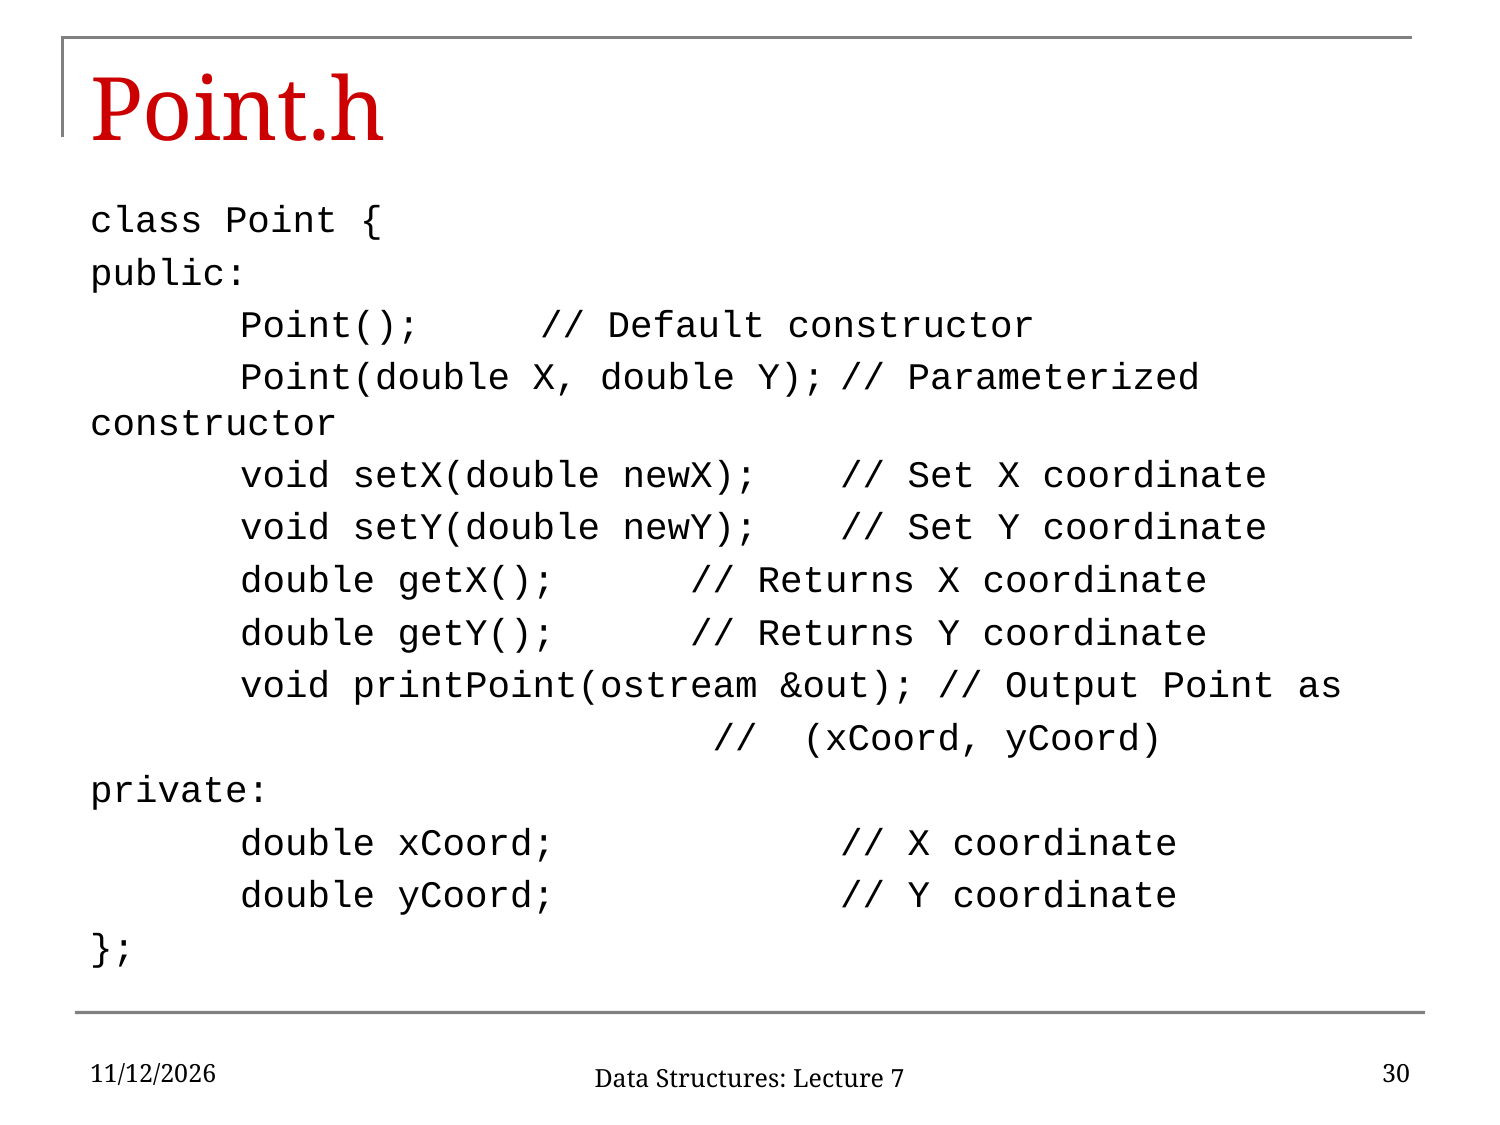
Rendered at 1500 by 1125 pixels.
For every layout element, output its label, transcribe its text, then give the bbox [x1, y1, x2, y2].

list class Point { public: Point(); // Default constructor Point(double X, double Y); // Parameterized constructor void setX(double newX); // Set X coordinate void setY(double newY); // Set Y coordinate double getX(); // Returns X coordinate double getY(); // Returns Y coordinate void printPoint(ostream &out); // Output Point as // (xCoord, yCoord) private: double xCoord; // X coordinate double yCoord; // Y coordinate }; [75, 187, 1425, 1006]
slide_number 30 [1074, 1023, 1426, 1100]
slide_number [74, 1023, 426, 1100]
footer Data Structures: Lecture 7 [512, 1024, 988, 1101]
title Point.h [75, 45, 1425, 163]
